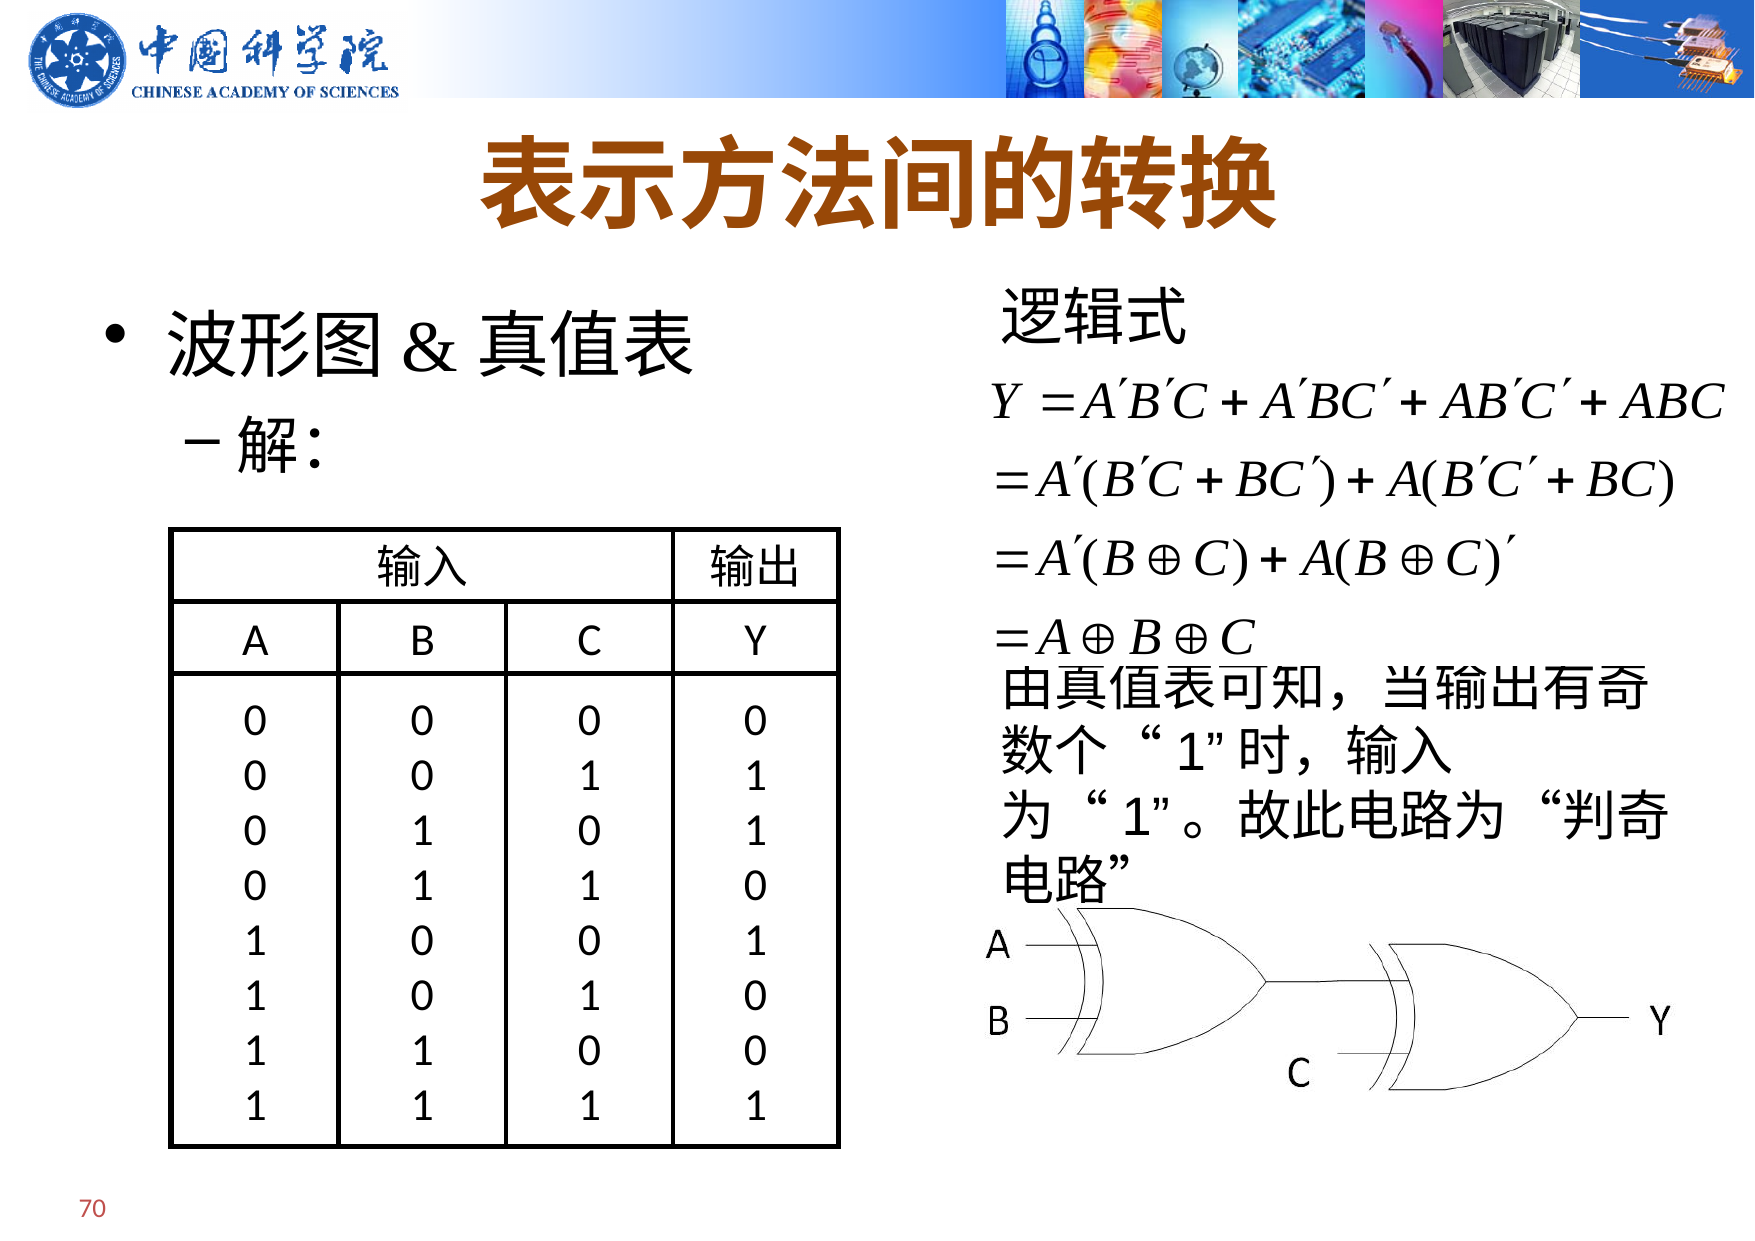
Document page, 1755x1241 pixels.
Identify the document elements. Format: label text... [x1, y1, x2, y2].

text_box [983, 368, 1737, 667]
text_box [170, 528, 840, 1148]
title 表示方法间的转换 [89, 112, 1669, 256]
list 波形图&真值表 解： [87, 281, 1693, 1108]
picture [1006, 0, 1755, 98]
text_box 逻辑式 由真值表可知，当输出有奇数个“1”时，输入为“1”。故此电路为“判奇电路” [983, 268, 1689, 368]
picture [960, 903, 1695, 1122]
picture [27, 11, 408, 113]
